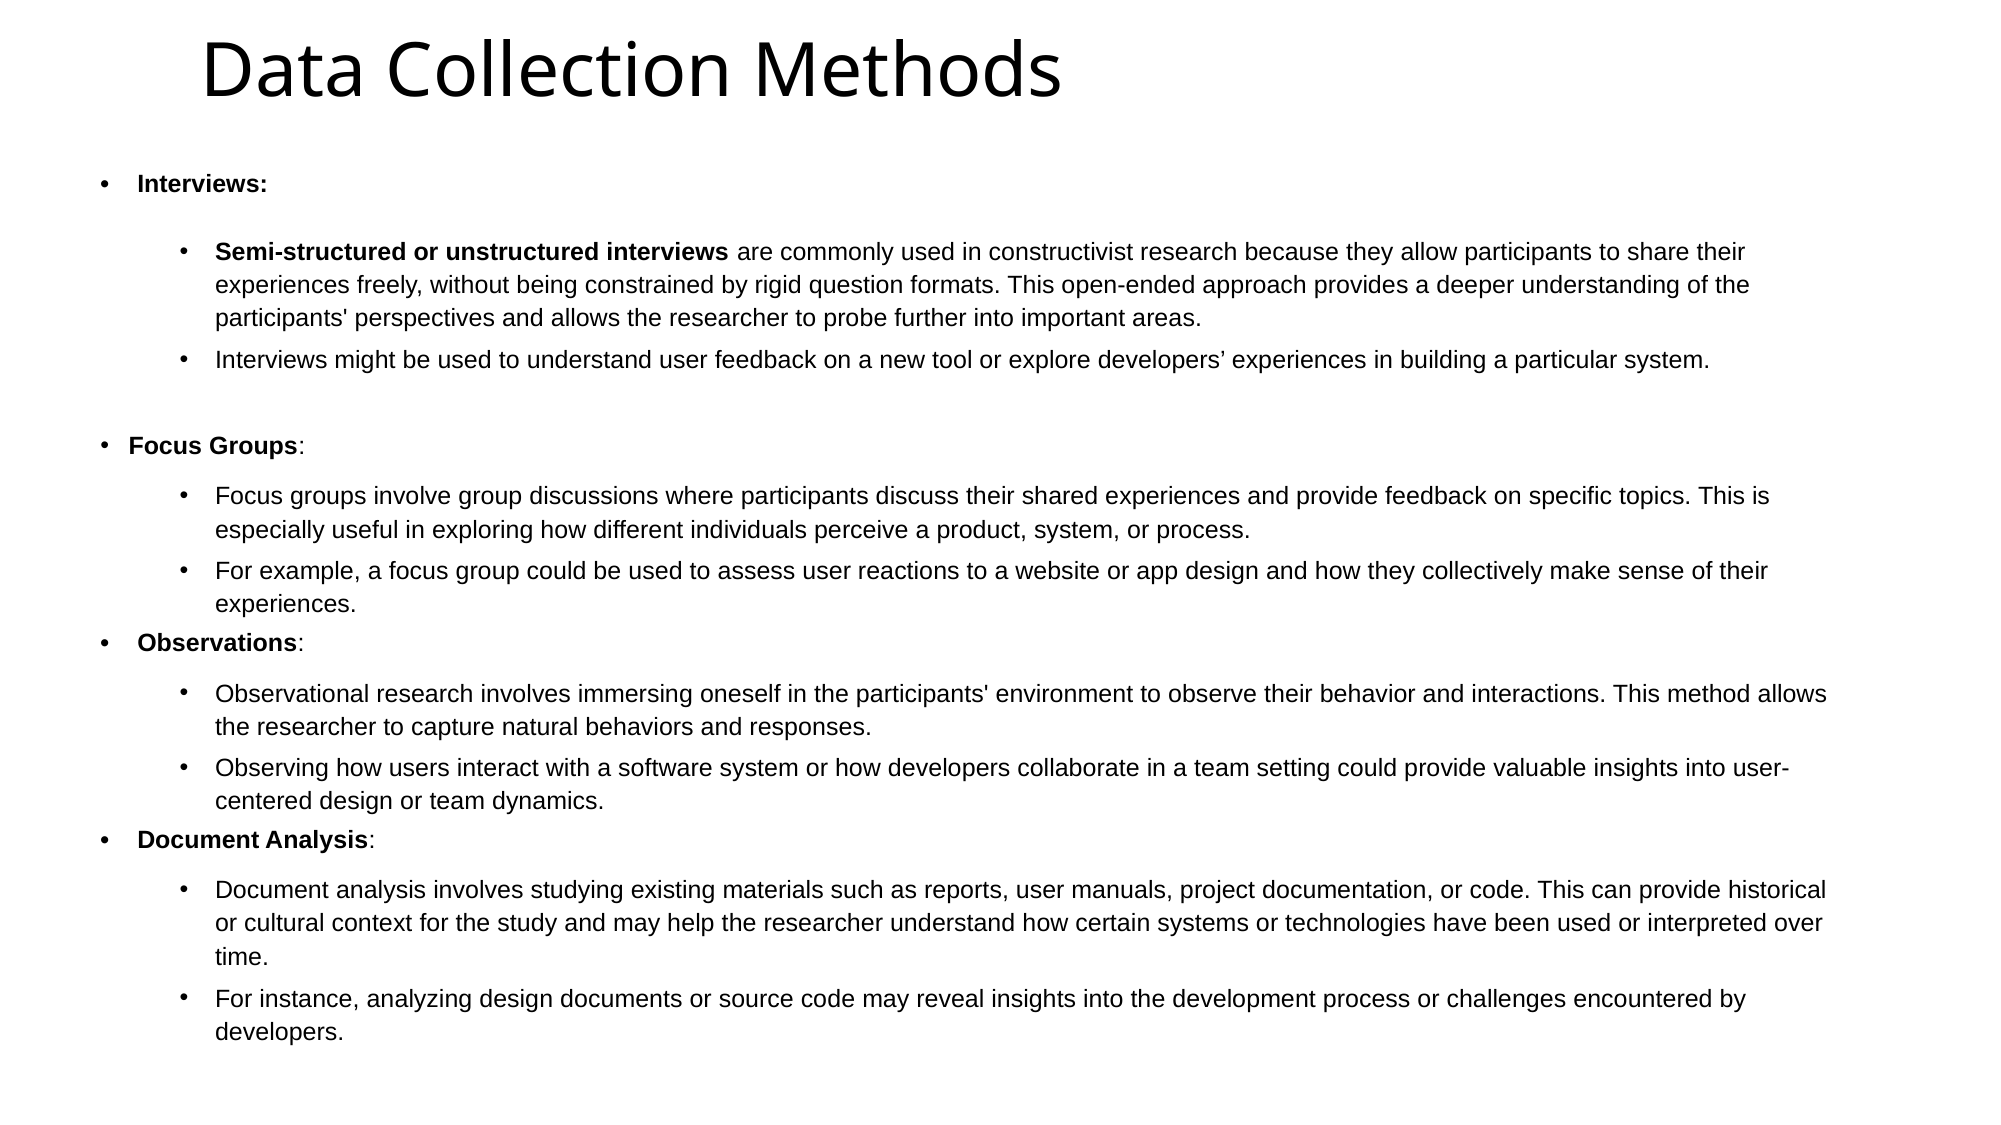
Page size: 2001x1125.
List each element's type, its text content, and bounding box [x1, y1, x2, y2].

title Data Collection Methods [185, 18, 1304, 125]
text_box • Interviews: Semi-structured or unstructured interviews are commonly used in constructivist research because they allow participants to share their experiences freely, without being constrained by rigid question formats. This open-ended approach provides a deeper understanding of the participants' perspectives and allows the researcher to probe further into important areas. Interviews might be used to understand user feedback on a new tool or explore developers’ experiences in building a particular system. Focus Groups: Focus groups involve group discussions where participants discuss their shared experiences and provide feedback on specific topics. This is especially useful in exploring how different individuals perceive a product, system, or process. For example, a focus group could be used to assess user reactions to a website or app design and how they collectively make sense of their experiences. • Observations: Observational research involves immersing oneself in the participants' environment to observe their behavior and interactions. This method allows the researcher to capture natural behaviors and responses. Observing how users interact with a software system or how developers collaborate in a team setting could provide valuable insights into user-centered design or team dynamics. • Document Analysis: Document analysis involves studying existing materials such as reports, user manuals, project documentation, or code. This can provide historical or cultural context for the study and may help the researcher understand how certain systems or technologies have been used or interpreted over time. For instance, analyzing design documents or source code may reveal insights into the development process or challenges encountered by developers. [100, 125, 1857, 1030]
